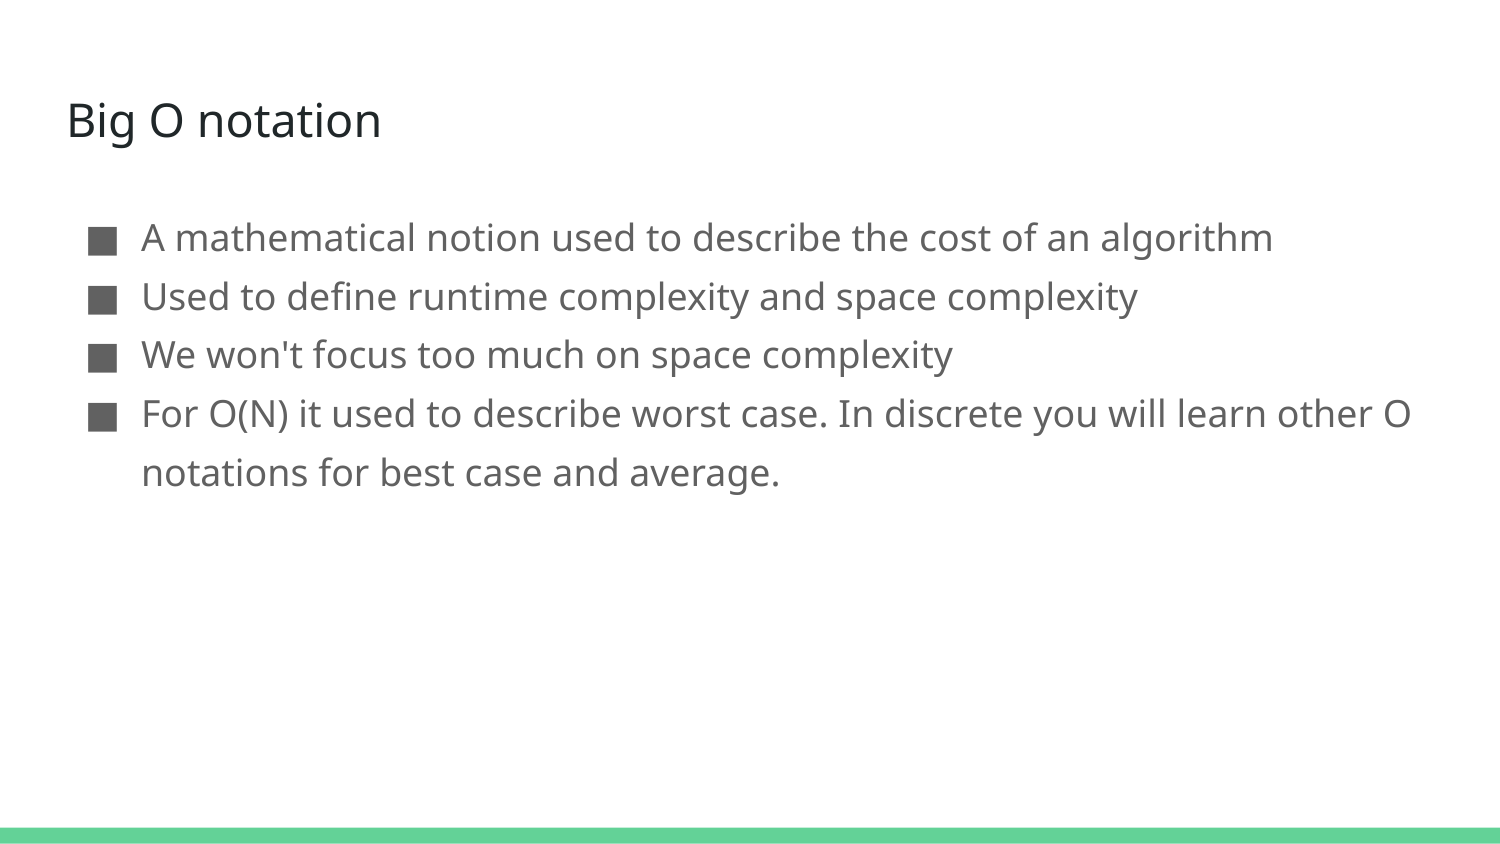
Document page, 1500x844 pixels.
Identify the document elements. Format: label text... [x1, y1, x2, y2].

list A mathematical notion used to describe the cost of an algorithm​ Used to define runtime complexity and space complexity​ We won't focus too much on space complexity​ For O(N) it used to describe worst case. In discrete you will learn other O notations for best case and average. [51, 189, 1449, 750]
title Big O notation [51, 72, 1449, 167]
